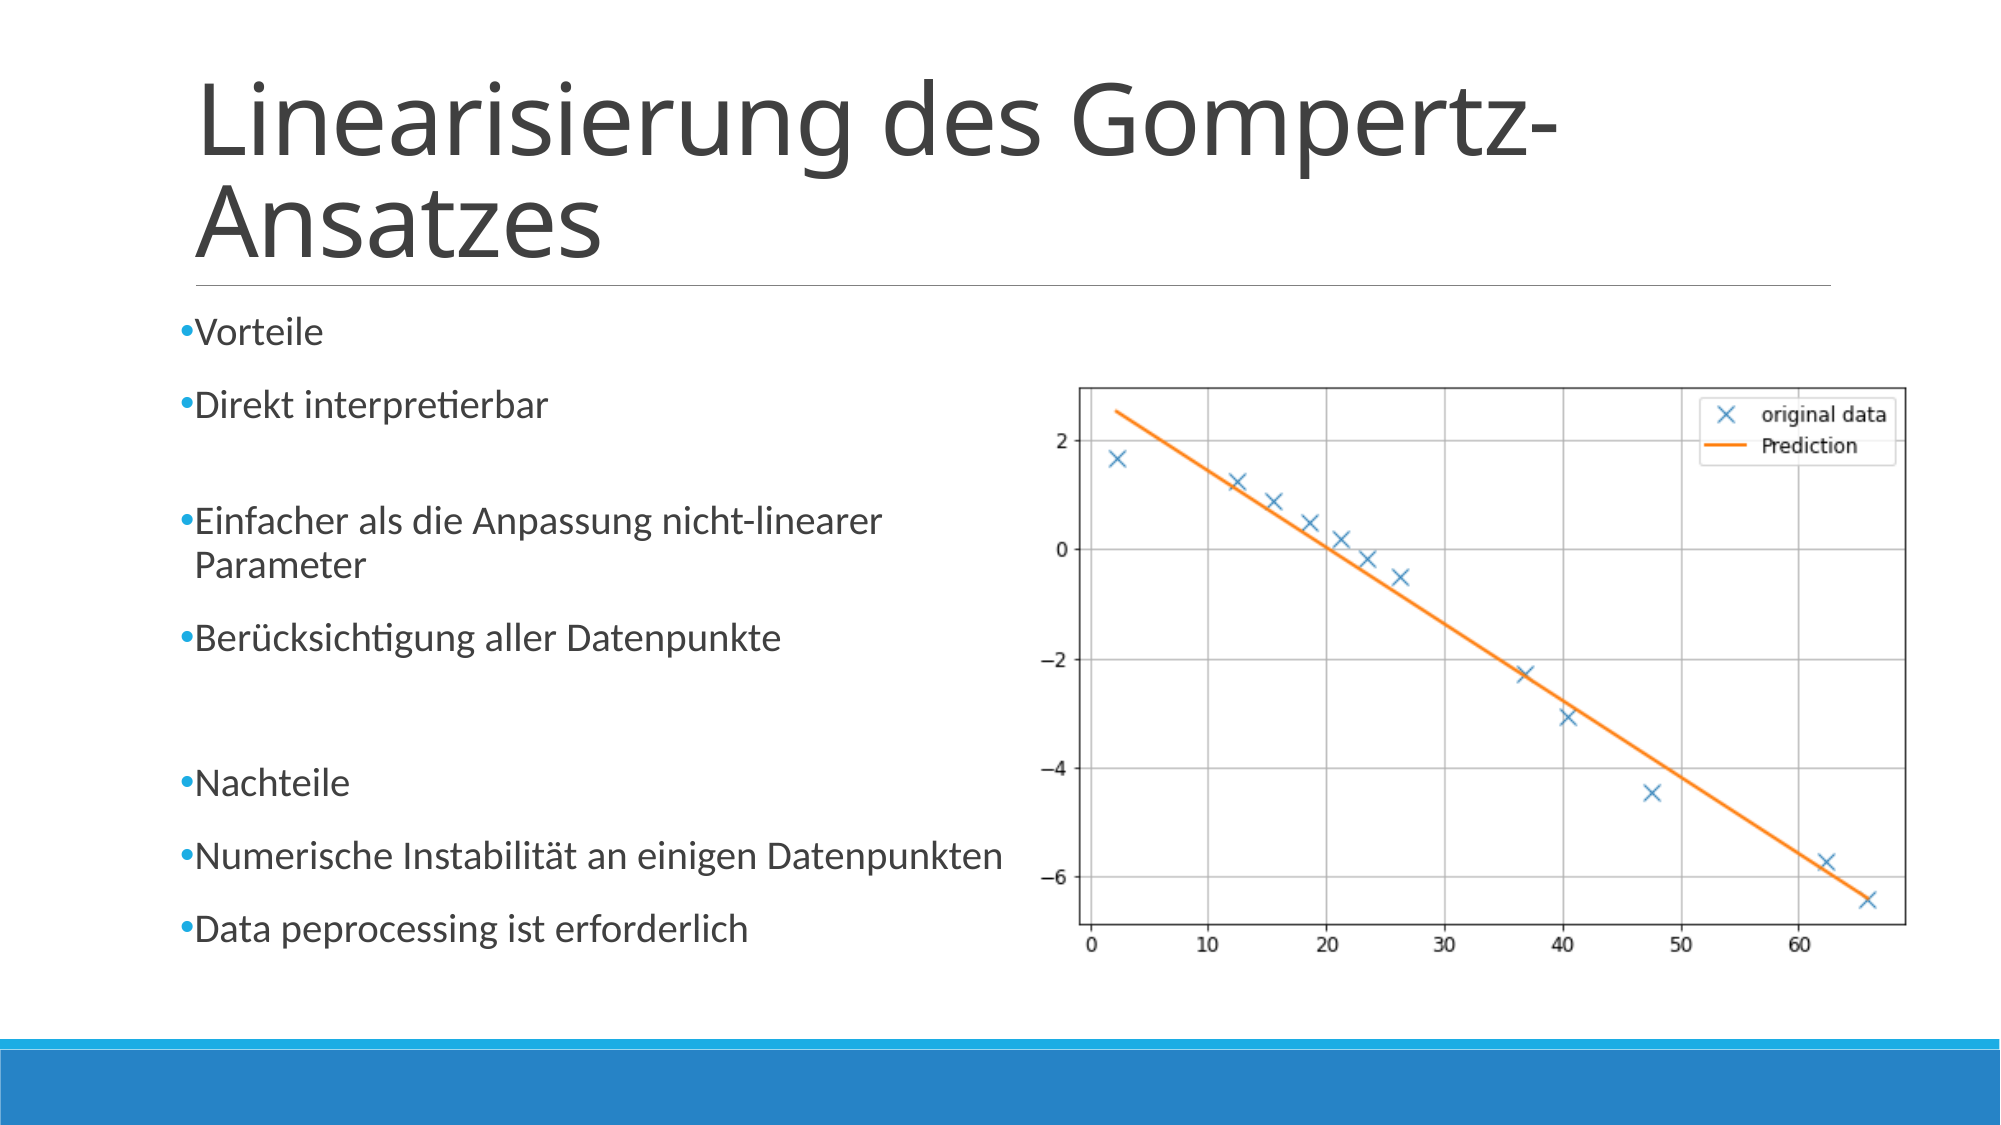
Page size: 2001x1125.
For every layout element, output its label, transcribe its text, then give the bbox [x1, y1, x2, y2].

title Linearisierung des Gompertz-Ansatzes [180, 47, 1830, 285]
picture [946, 302, 2000, 1013]
